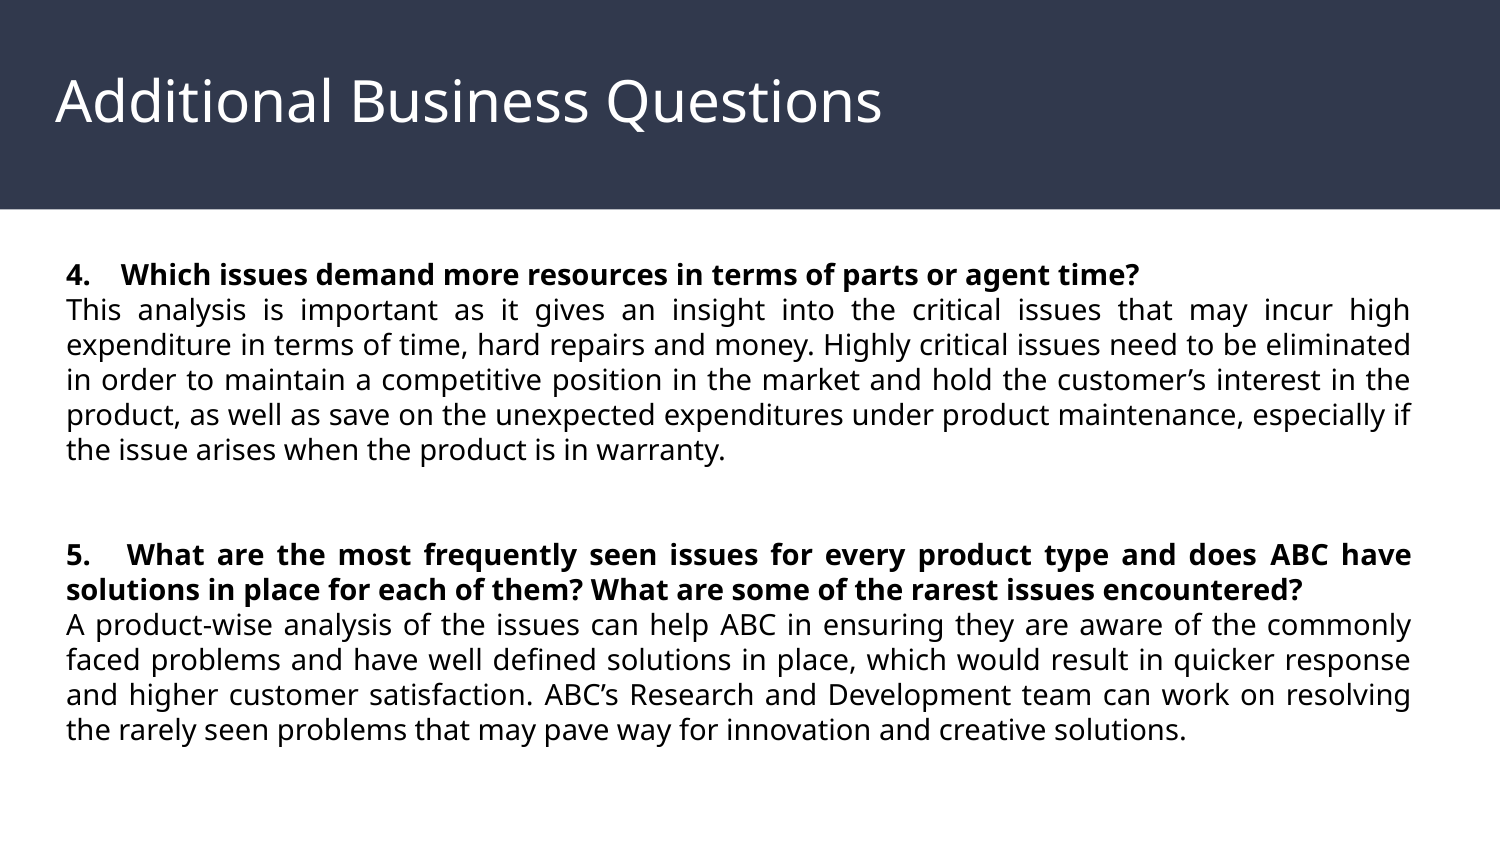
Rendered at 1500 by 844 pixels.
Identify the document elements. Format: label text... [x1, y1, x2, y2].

text_box 4. Which issues demand more resources in terms of parts or agent time? This analysis is important as it gives an insight into the critical issues that may incur high expenditure in terms of time, hard repairs and money. Highly critical issues need to be eliminated in order to maintain a competitive position in the market and hold the customer’s interest in the product, as well as save on the unexpected expenditures under product maintenance, especially if the issue arises when the product is in warranty. 5. What are the most frequently seen issues for every product type and does ABC have solutions in place for each of them? What are some of the rarest issues encountered? A product-wise analysis of the issues can help ABC in ensuring they are aware of the commonly faced problems and have well defined solutions in place, which would result in quicker response and higher customer satisfaction. ABC’s Research and Development team can work on resolving the rarely seen problems that may pave way for innovation and creative solutions. [51, 241, 1428, 812]
title Additional Business Questions [40, 49, 1438, 152]
